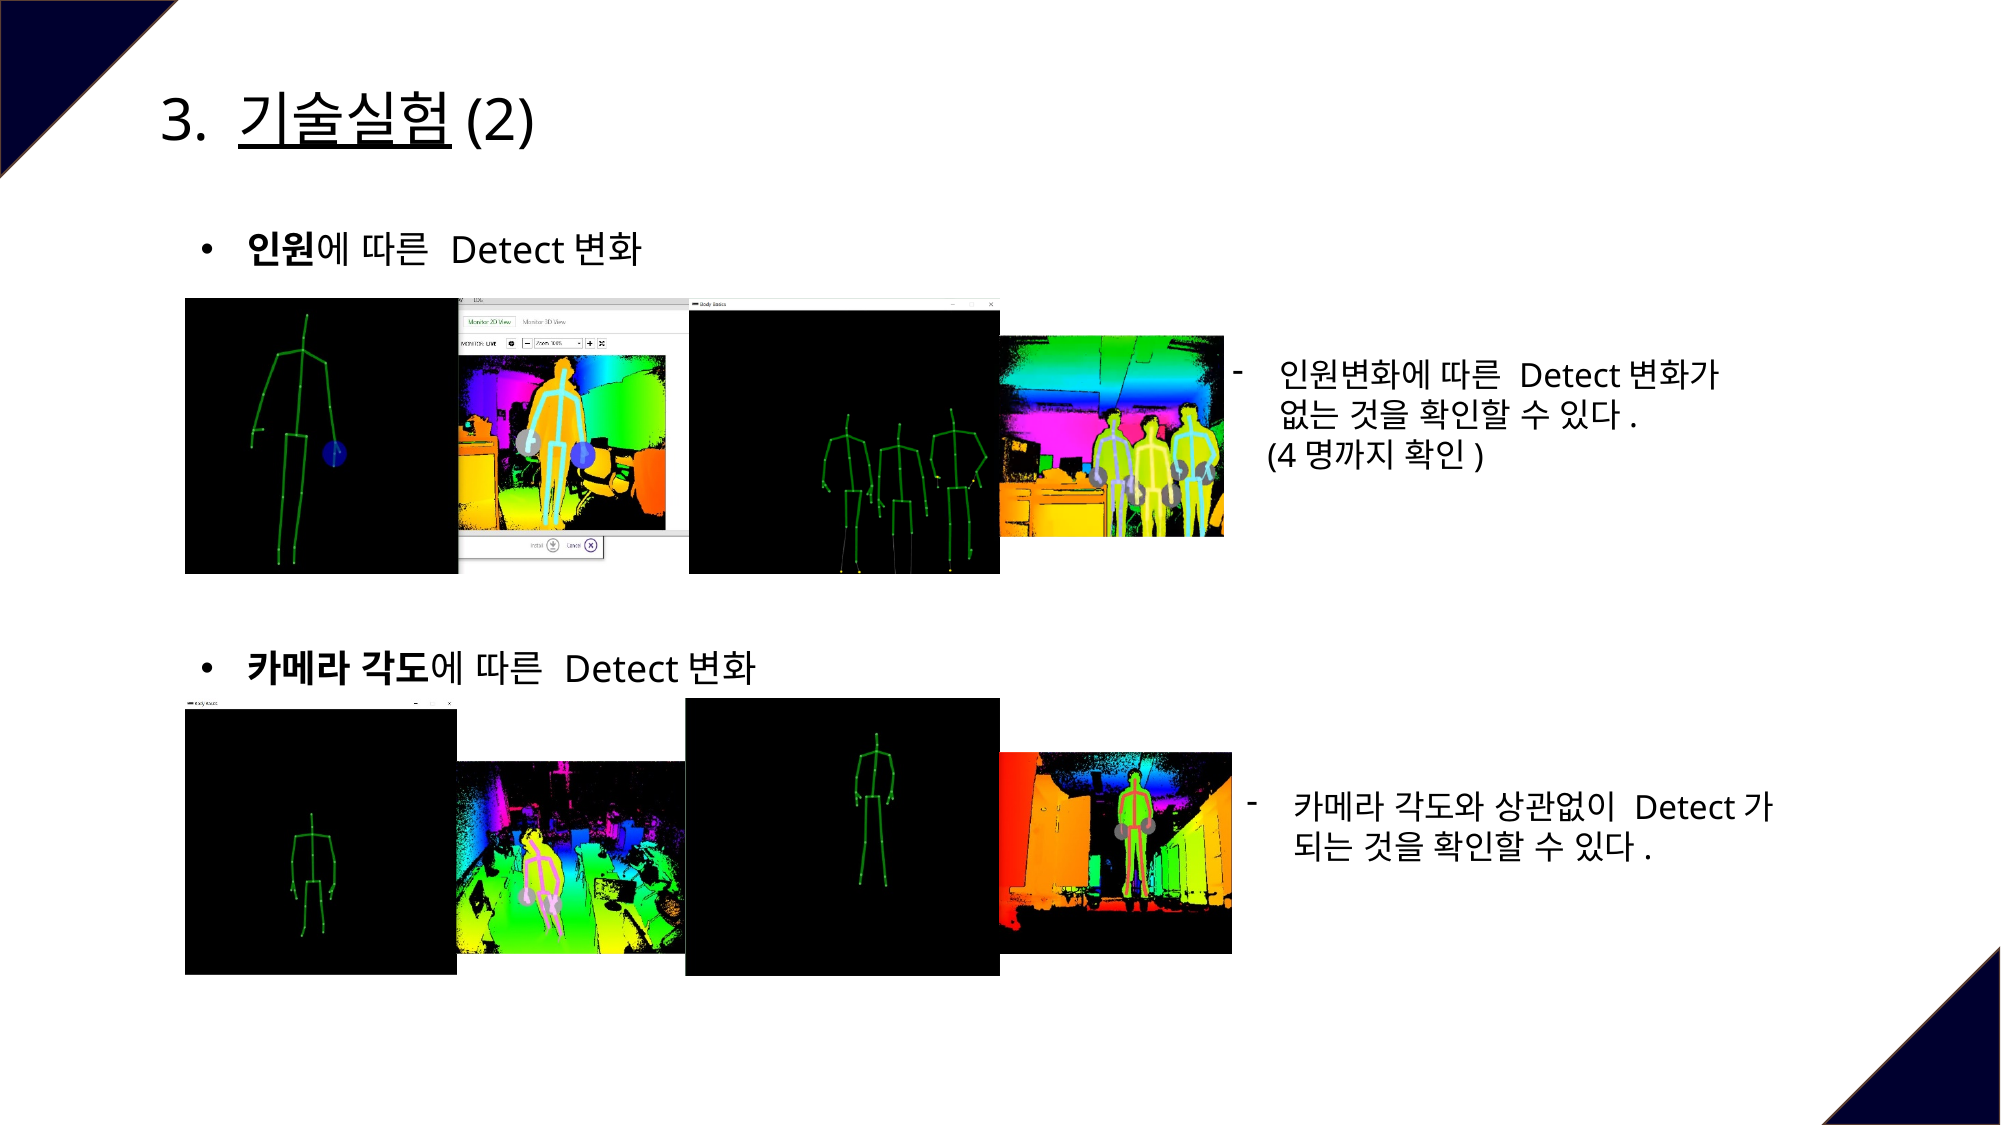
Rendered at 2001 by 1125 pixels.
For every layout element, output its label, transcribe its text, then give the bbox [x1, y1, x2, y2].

picture [185, 298, 1224, 574]
text_box 인원에 따른 Detect변화 [185, 218, 675, 278]
text_box 3. 기술실험(2) [145, 74, 563, 159]
text_box 인원변화에 따른 Detect변화가 없는 것을 확인할 수 있다. (4명까지 확인) [1224, 347, 1794, 522]
text_box 카메라 각도에 따른 Detect변화 [185, 637, 822, 697]
text_box 카메라 각도와 상관없이 Detect가 되는 것을 확인할 수 있다. [1232, 778, 1808, 874]
picture [185, 698, 1232, 976]
